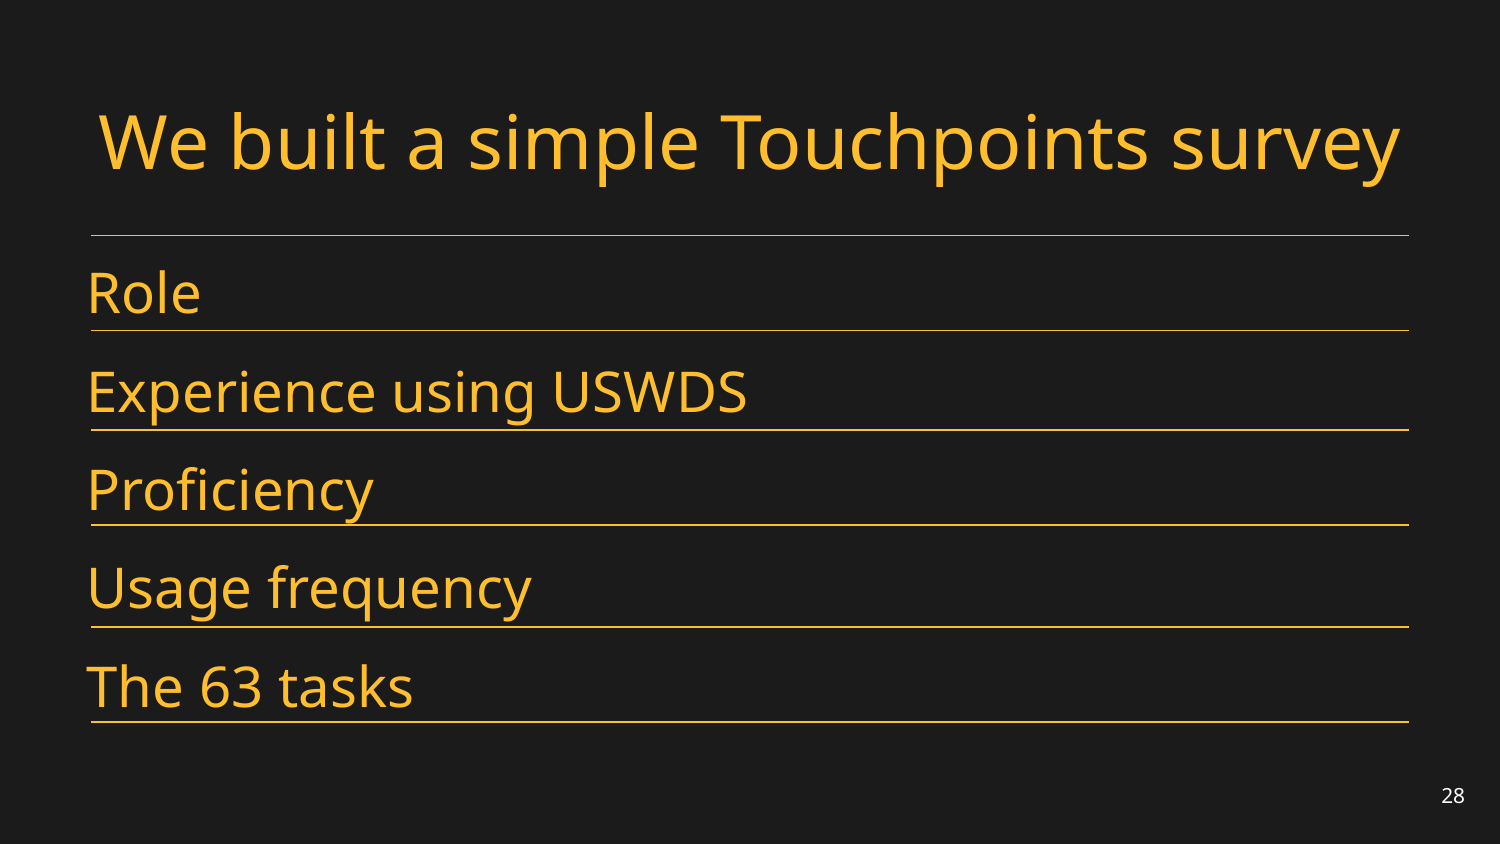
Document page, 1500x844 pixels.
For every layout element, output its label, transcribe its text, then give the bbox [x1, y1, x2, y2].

list We built a simple Touchpoints survey [33, 86, 1467, 227]
title Role Experience using USWDS Proficiency Usage frequency The 63 tasks [0, 232, 1395, 526]
slide_number 28 [1389, 764, 1480, 830]
